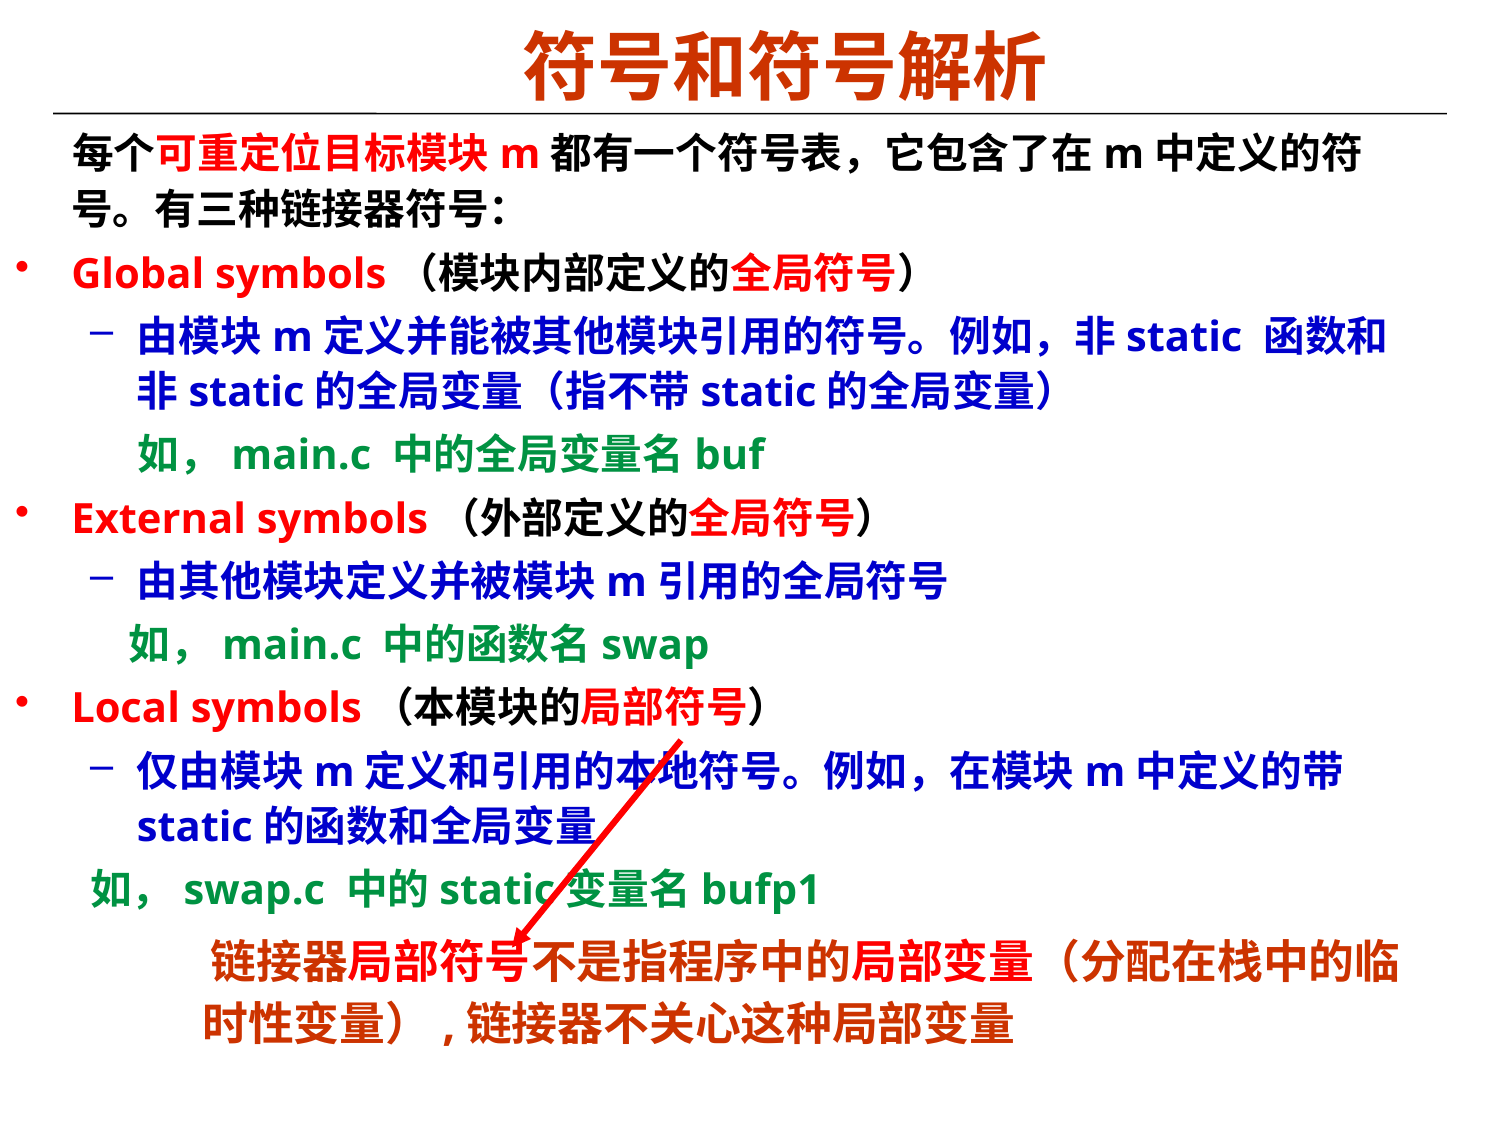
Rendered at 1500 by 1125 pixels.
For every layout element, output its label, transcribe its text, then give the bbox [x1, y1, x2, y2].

list 每个可重定位目标模块m都有一个符号表，它包含了在m中定义的符号。有三种链接器符号： Global symbols（模块内部定义的全局符号） 由模块m定义并能被其他模块引用的符号。例如，非static 函数和非static的全局变量（指不带static的全局变量） 如，main.c 中的全局变量名buf External symbols（外部定义的全局符号） 由其他模块定义并被模块m引用的全局符号 如，main.c 中的函数名swap Local symbols（本模块的局部符号） 仅由模块m定义和引用的本地符号。例如，在模块m中定义的带static的函数和全局变量 如，swap.c 中的static变量名bufp1 链接器局部符号不是指程序中的局部变量（分配在栈中的临时性变量）,链接器不关心这种局部变量 [0, 104, 1440, 1089]
title 符号和符号解析 [69, 0, 1500, 129]
text_box [511, 740, 682, 948]
